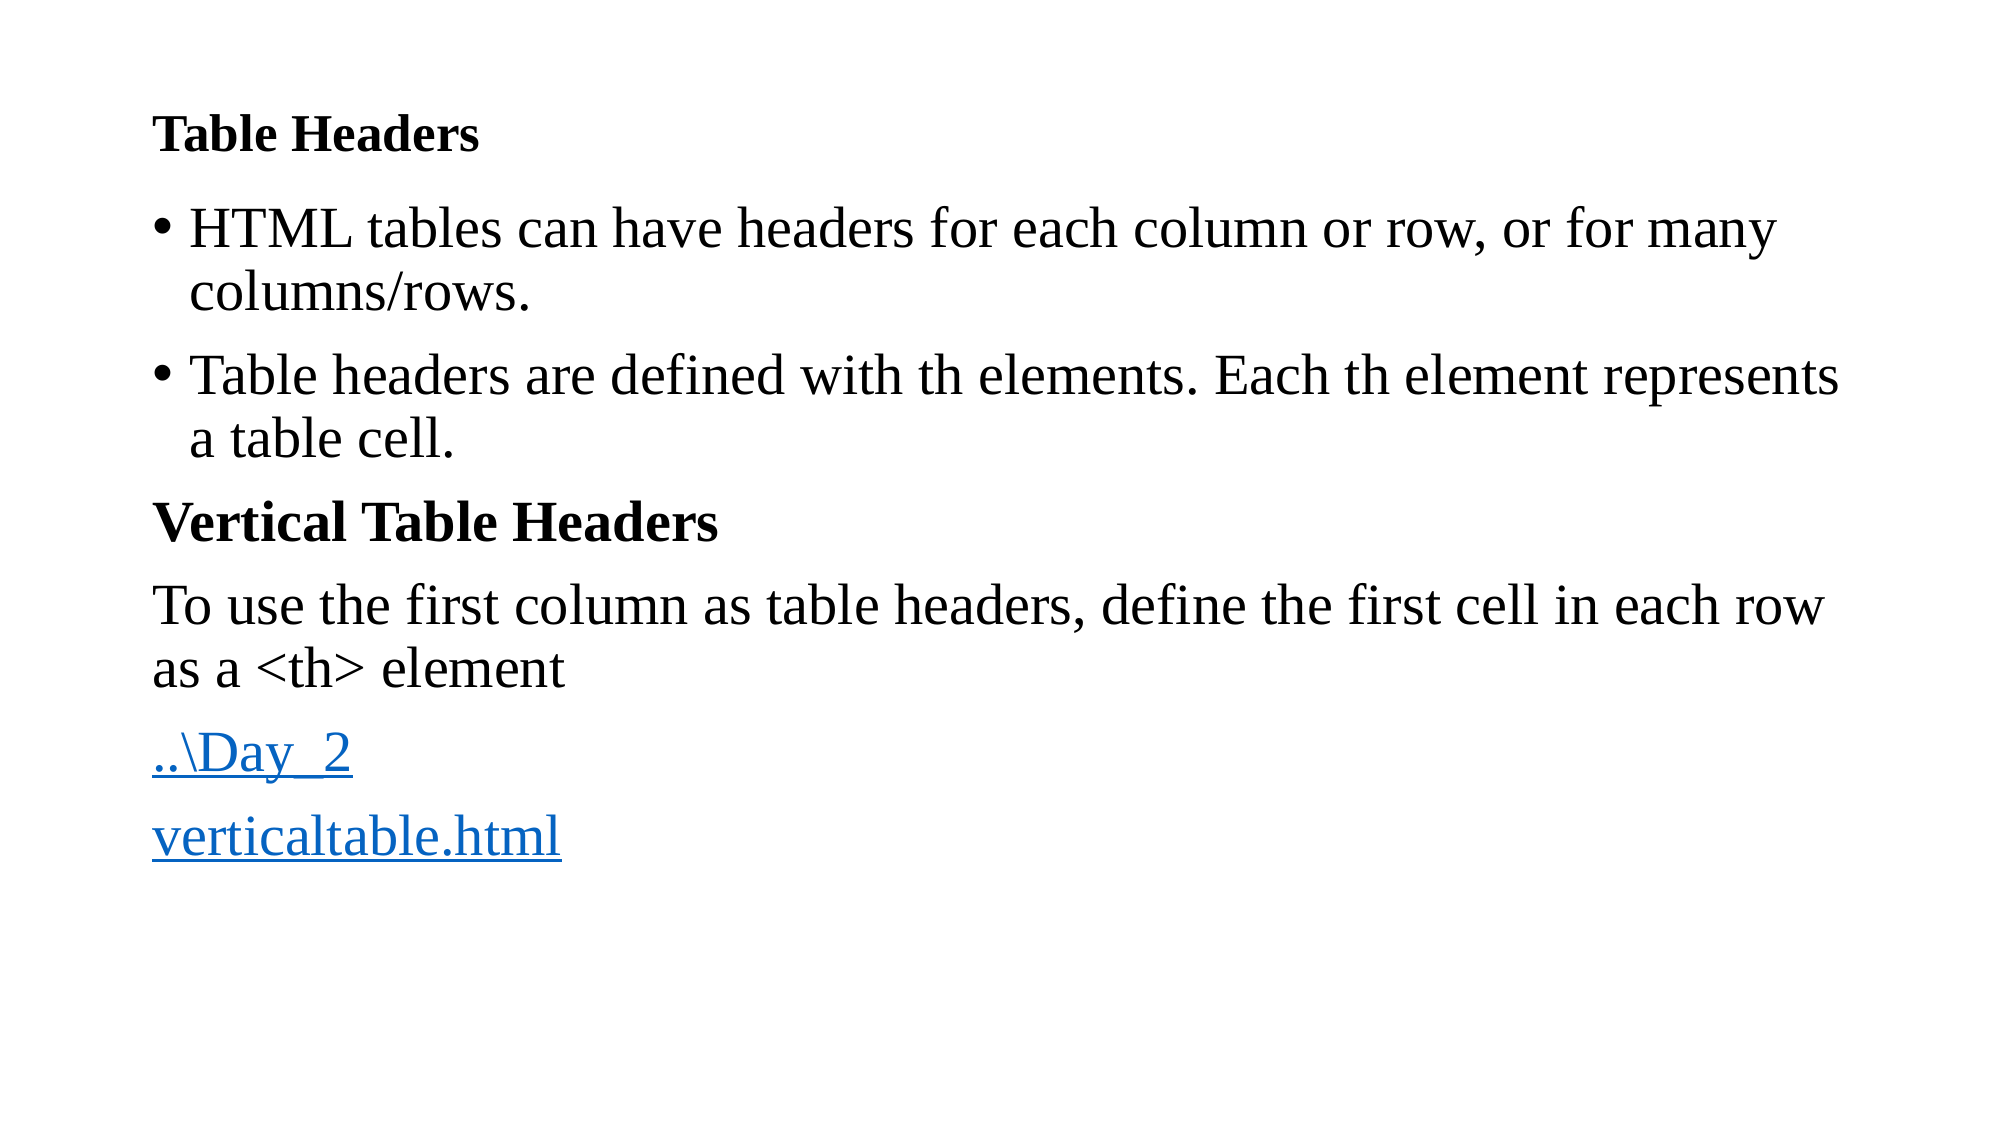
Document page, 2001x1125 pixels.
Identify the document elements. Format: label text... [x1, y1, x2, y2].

list HTML tables can have headers for each column or row, or for many columns/rows. Table headers are defined with th elements. Each th element represents a table cell. Vertical Table Headers To use the first column as table headers, define the first cell in each row as a <th> element ..\Day_2 verticaltable.html [137, 189, 1863, 1014]
title Table Headers [137, 59, 1863, 169]
